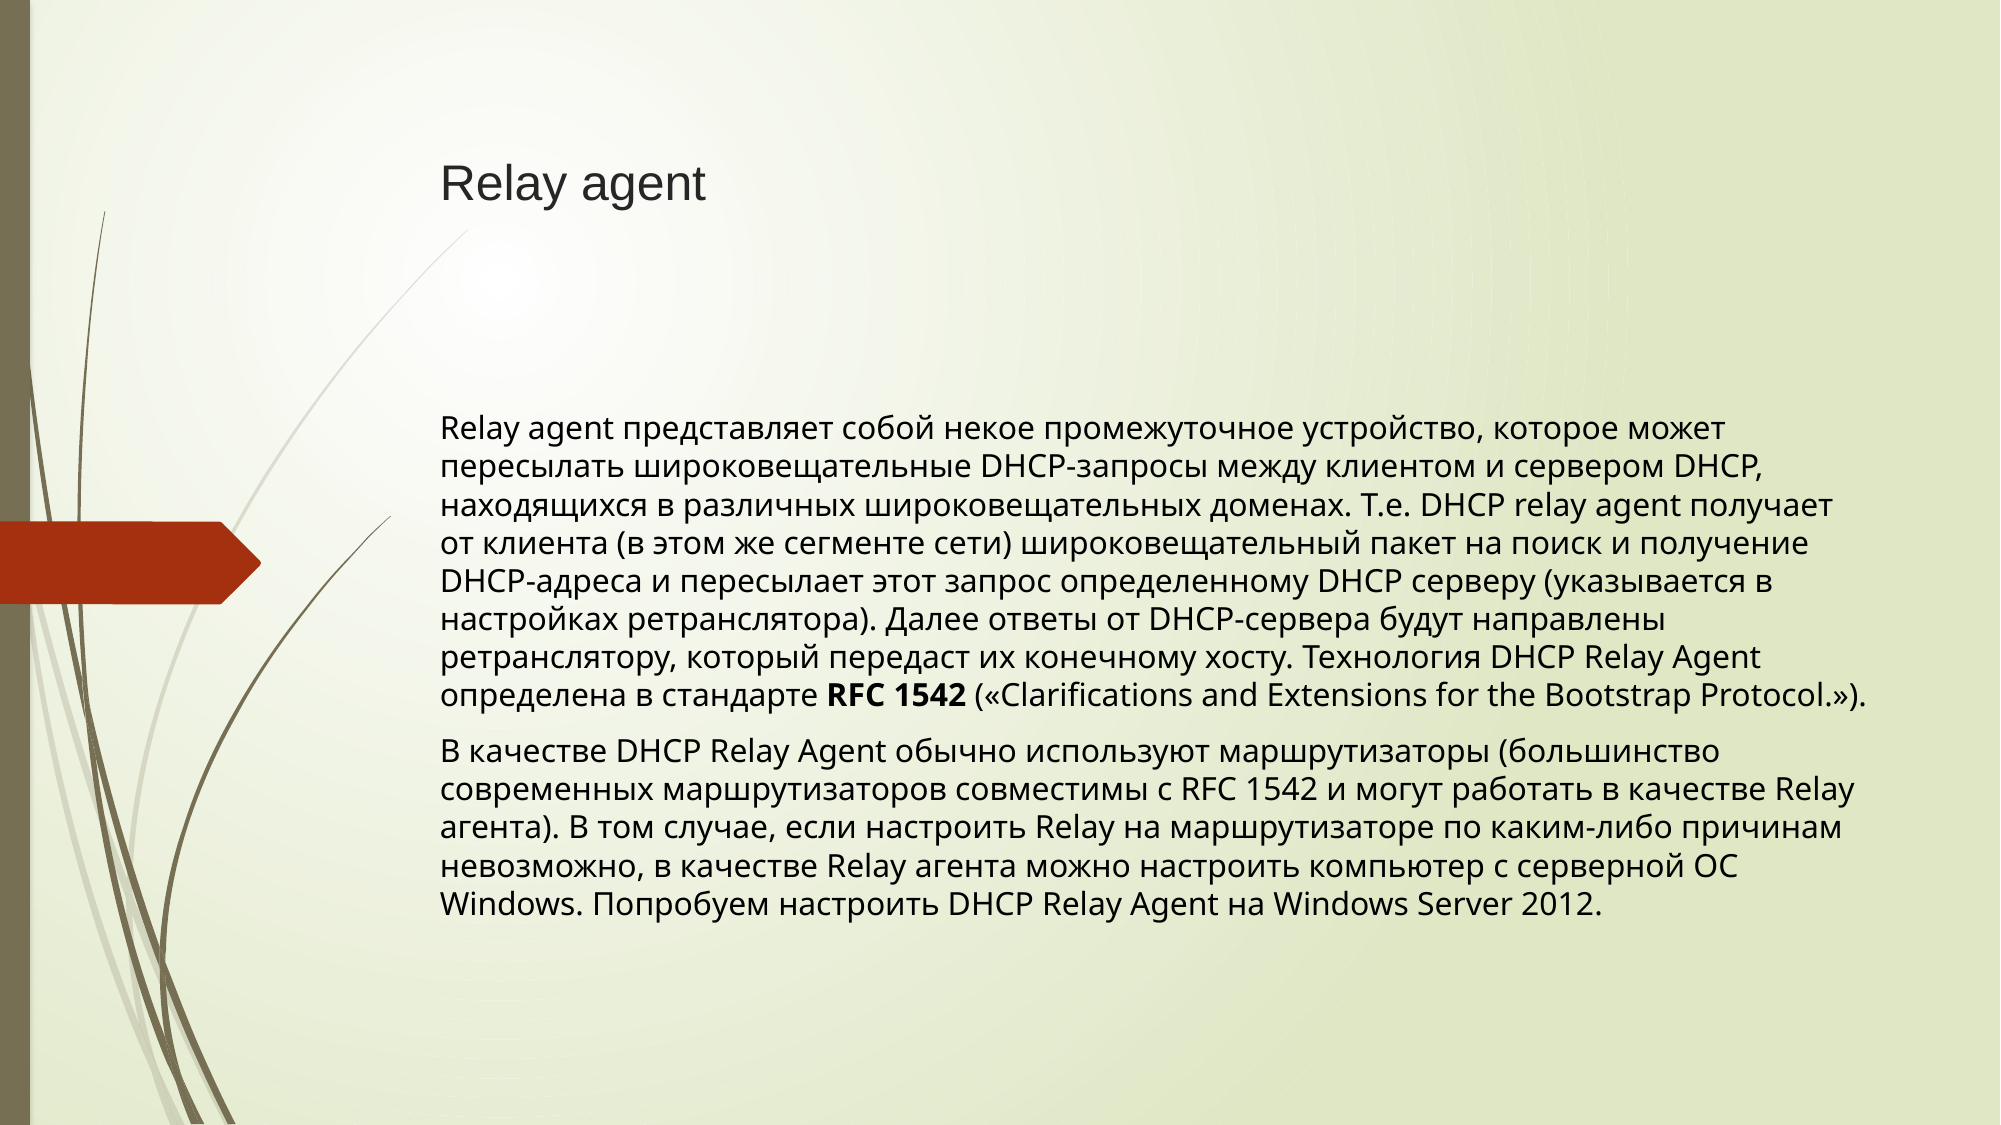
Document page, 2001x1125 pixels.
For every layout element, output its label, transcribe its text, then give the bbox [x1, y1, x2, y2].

list Relay agent представляет собой некое промежуточное устройство, которое может пересылать широковещательные DHCP-запросы между клиентом и сервером DHCP, находящихся в различных широковещательных доменах. Т.е. DHCP relay agent получает от клиента (в этом же сегменте сети) широковещательный пакет на поиск и получение DHCP-адреса и пересылает этот запрос определенному DHCP серверу (указывается в настройках ретранслятора). Далее ответы от DHCP-сервера будут направлены ретранслятору, который передаст их конечному хосту. Технология DHCP Relay Agent определена в стандарте RFC 1542 («Clarifications and Extensions for the Bootstrap Protocol.»). В качестве DHCP Relay Agent обычно используют маршрутизаторы (большинство современных маршрутизаторов совместимы с RFC 1542 и могут работать в качестве Relay агента). В том случае, если настроить Relay на маршрутизаторе по каким-либо причинам невозможно, в качестве Relay агента можно настроить компьютер с серверной ОС Windows. Попробуем настроить DHCP Relay Agent на Windows Server 2012. [424, 400, 1888, 970]
title Relay agent [424, 99, 1888, 262]
